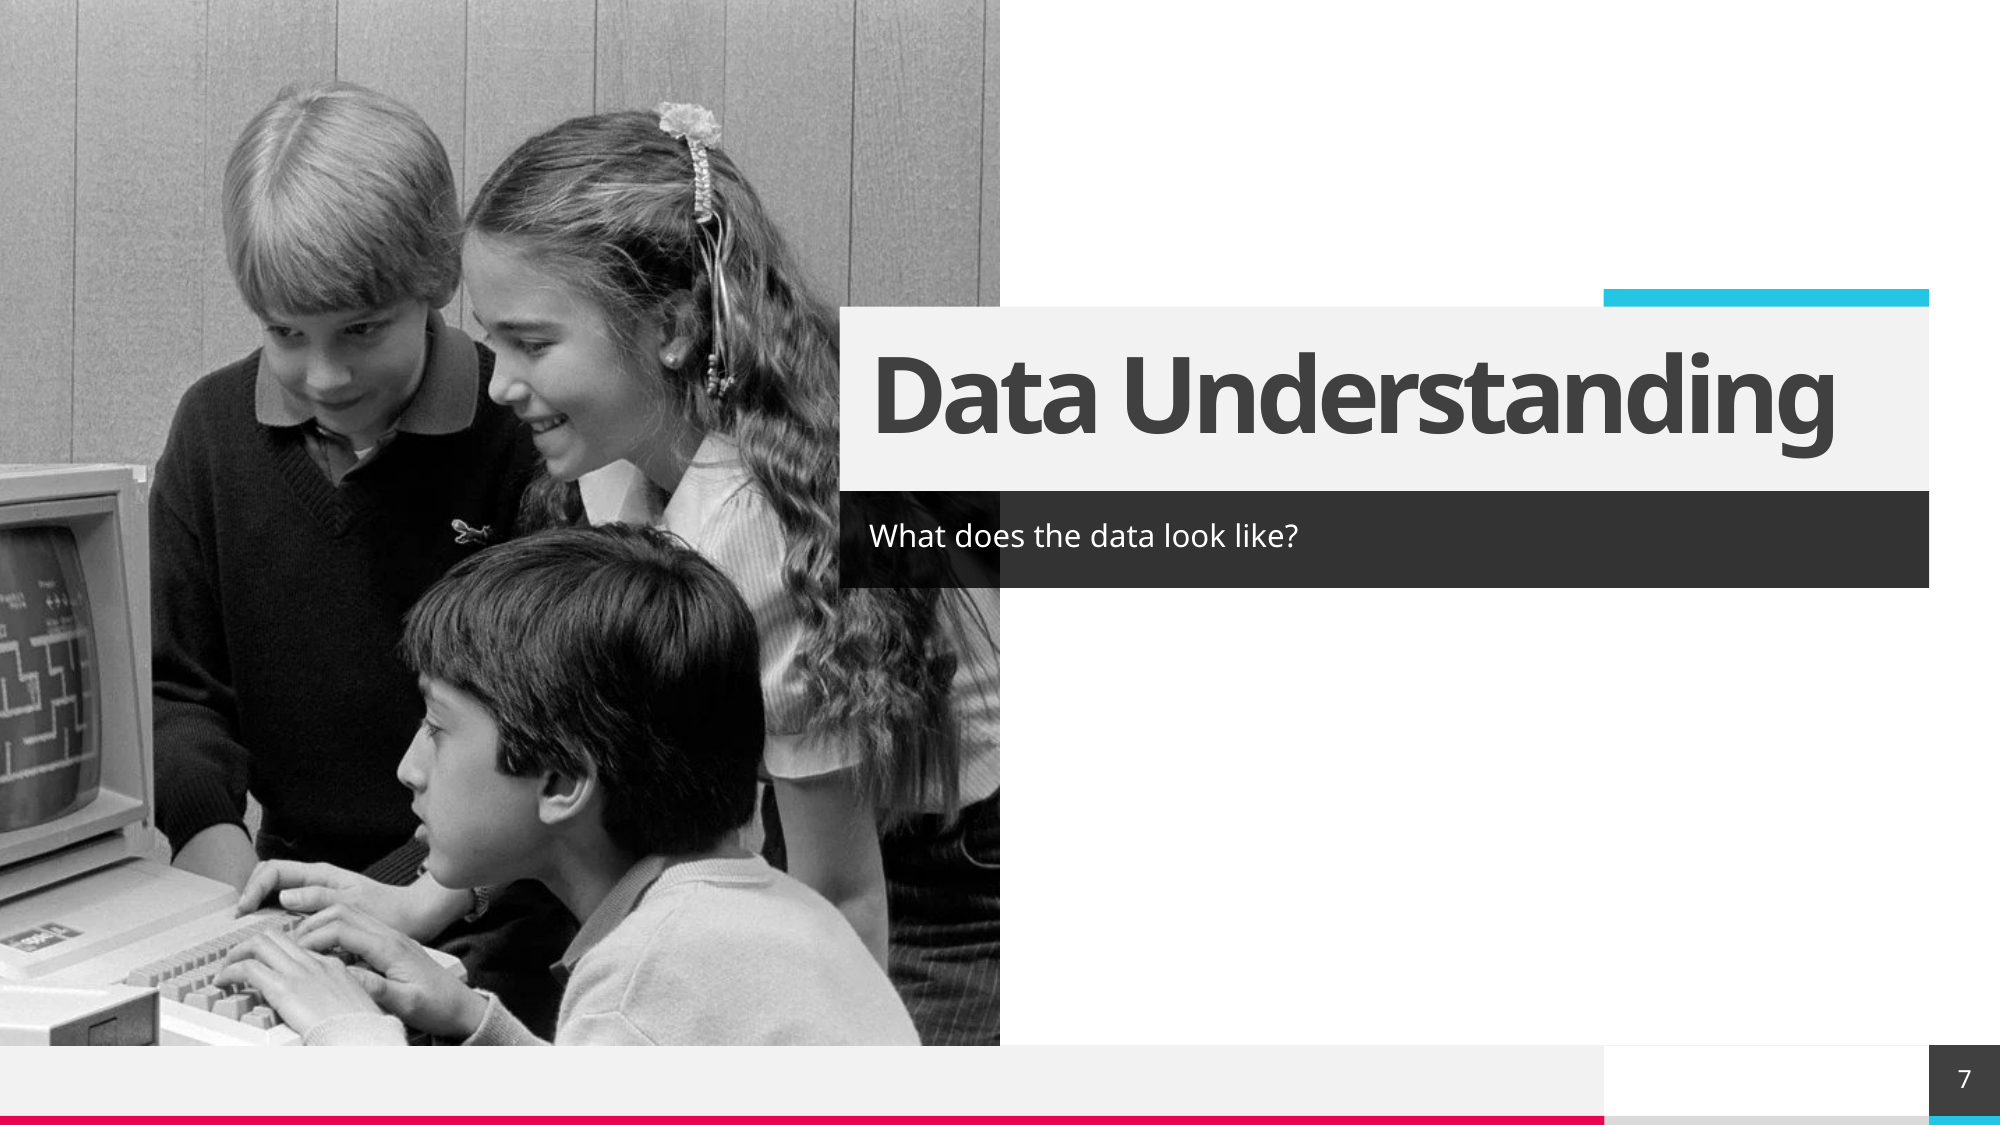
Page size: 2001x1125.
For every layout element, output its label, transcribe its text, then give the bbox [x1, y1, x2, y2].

picture [0, 0, 1000, 1046]
slide_number 7 [1929, 1045, 2000, 1116]
title Data Understanding [1000, 306, 1930, 491]
list What does the data look like? [1000, 491, 1930, 588]
